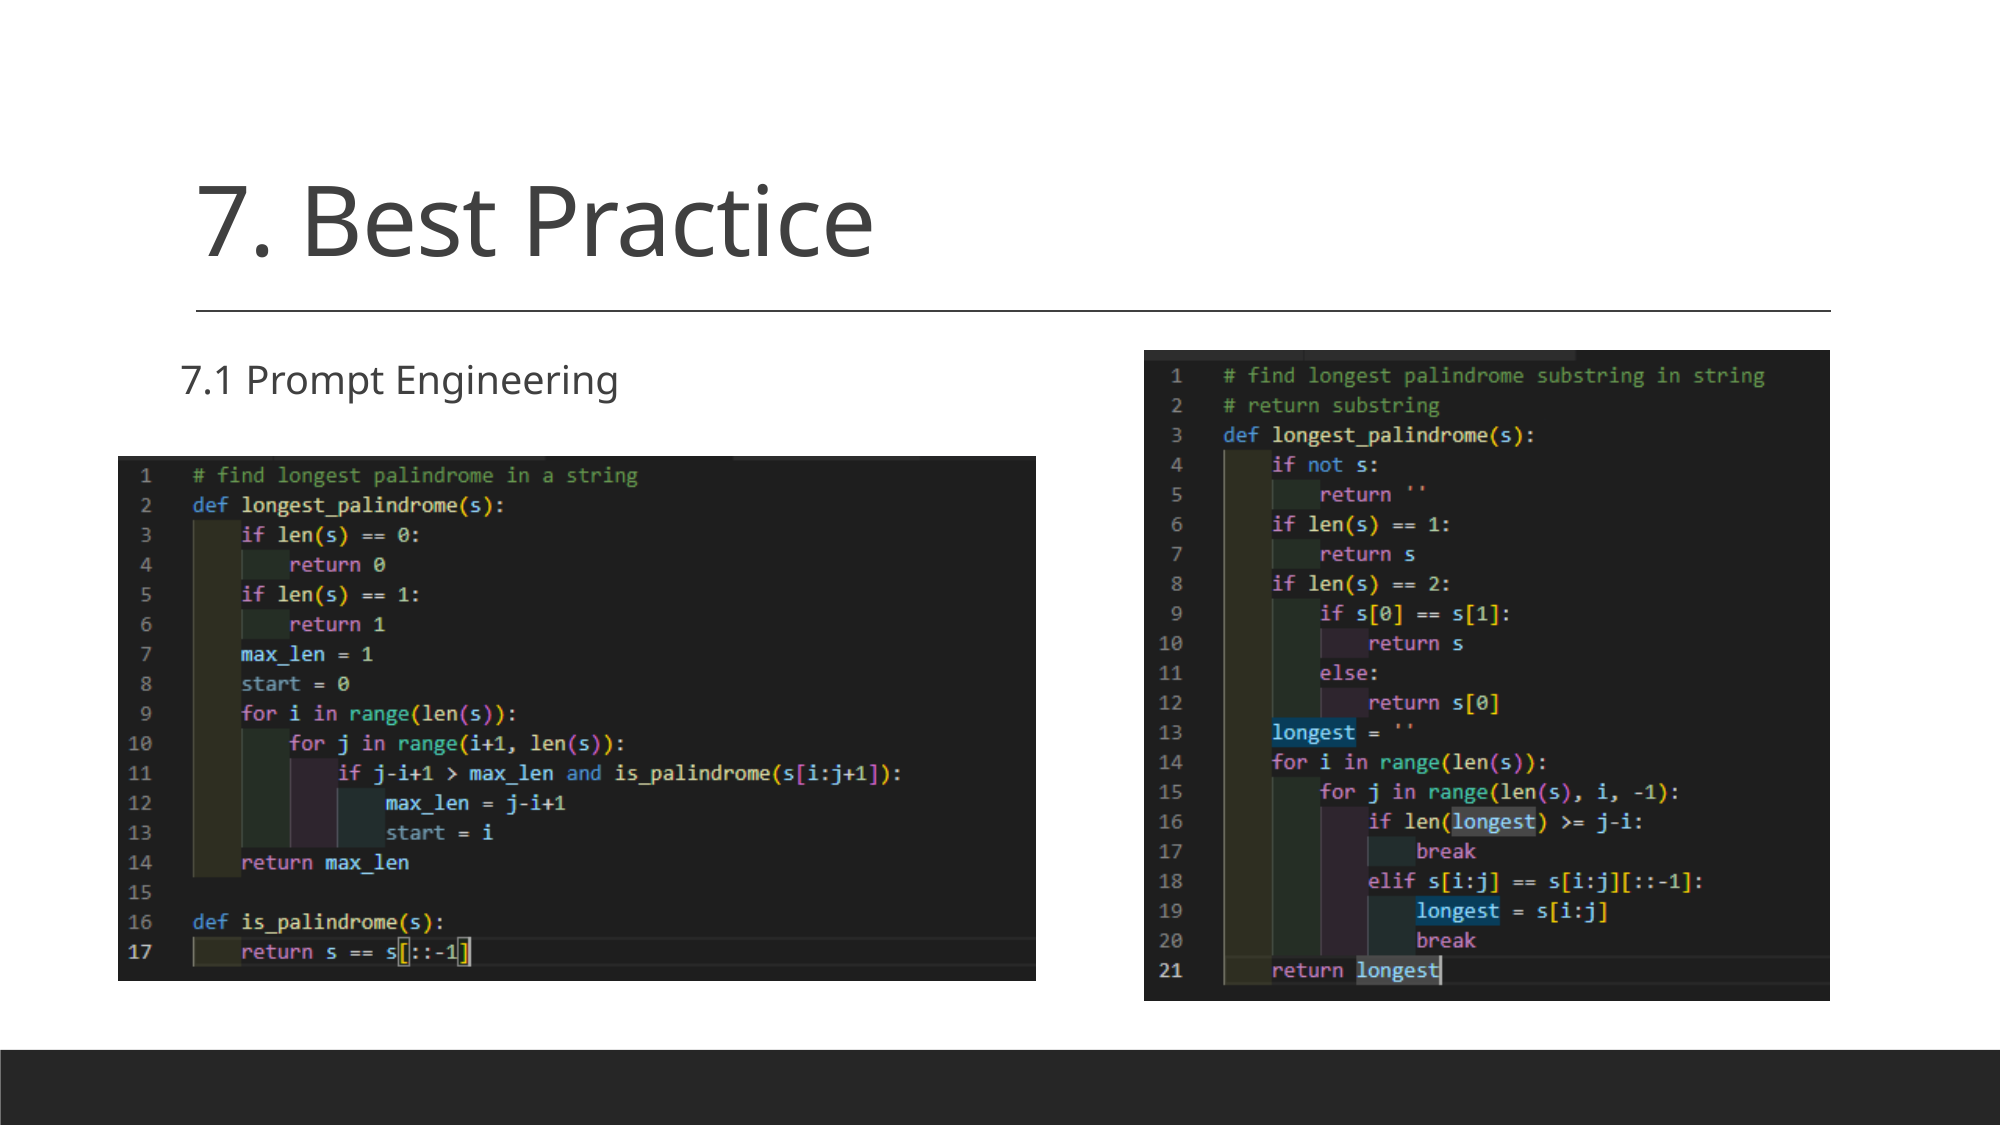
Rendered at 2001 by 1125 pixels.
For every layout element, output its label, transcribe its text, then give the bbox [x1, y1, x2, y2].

list 7.1 Prompt Engineering [180, 342, 1830, 960]
picture [118, 456, 1037, 981]
picture [1143, 350, 1831, 1002]
title 7. Best Practice [180, 47, 1830, 285]
